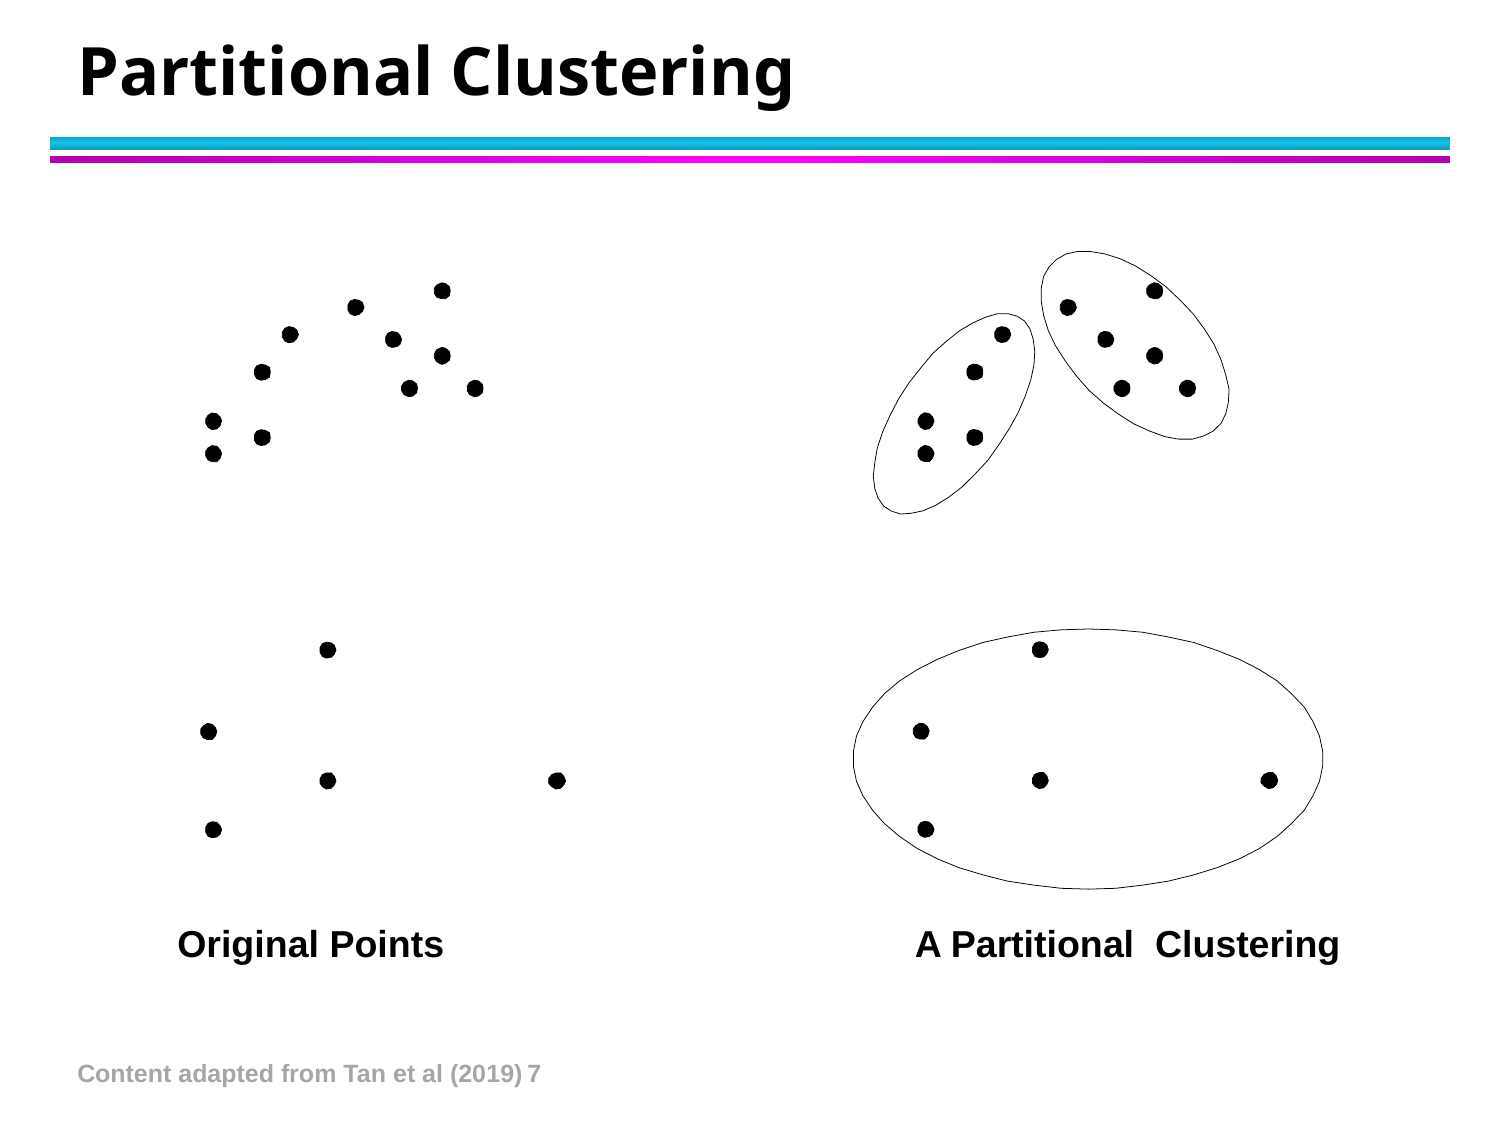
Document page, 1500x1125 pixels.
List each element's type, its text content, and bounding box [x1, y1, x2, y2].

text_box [774, 212, 1363, 973]
text_box [205, 412, 222, 430]
title Partitional Clustering [62, 24, 1421, 116]
text_box [320, 772, 336, 790]
text_box [401, 380, 418, 397]
text_box [347, 299, 365, 316]
text_box [254, 364, 271, 381]
text_box [254, 429, 271, 446]
text_box [548, 772, 566, 790]
text_box [205, 821, 222, 838]
text_box [205, 445, 222, 462]
text_box [320, 642, 336, 659]
text_box [282, 326, 299, 343]
text_box [385, 331, 402, 348]
text_box [434, 347, 451, 365]
text_box Original Points [162, 912, 550, 973]
text_box [200, 723, 217, 740]
text_box [434, 282, 451, 299]
text_box [467, 380, 484, 397]
